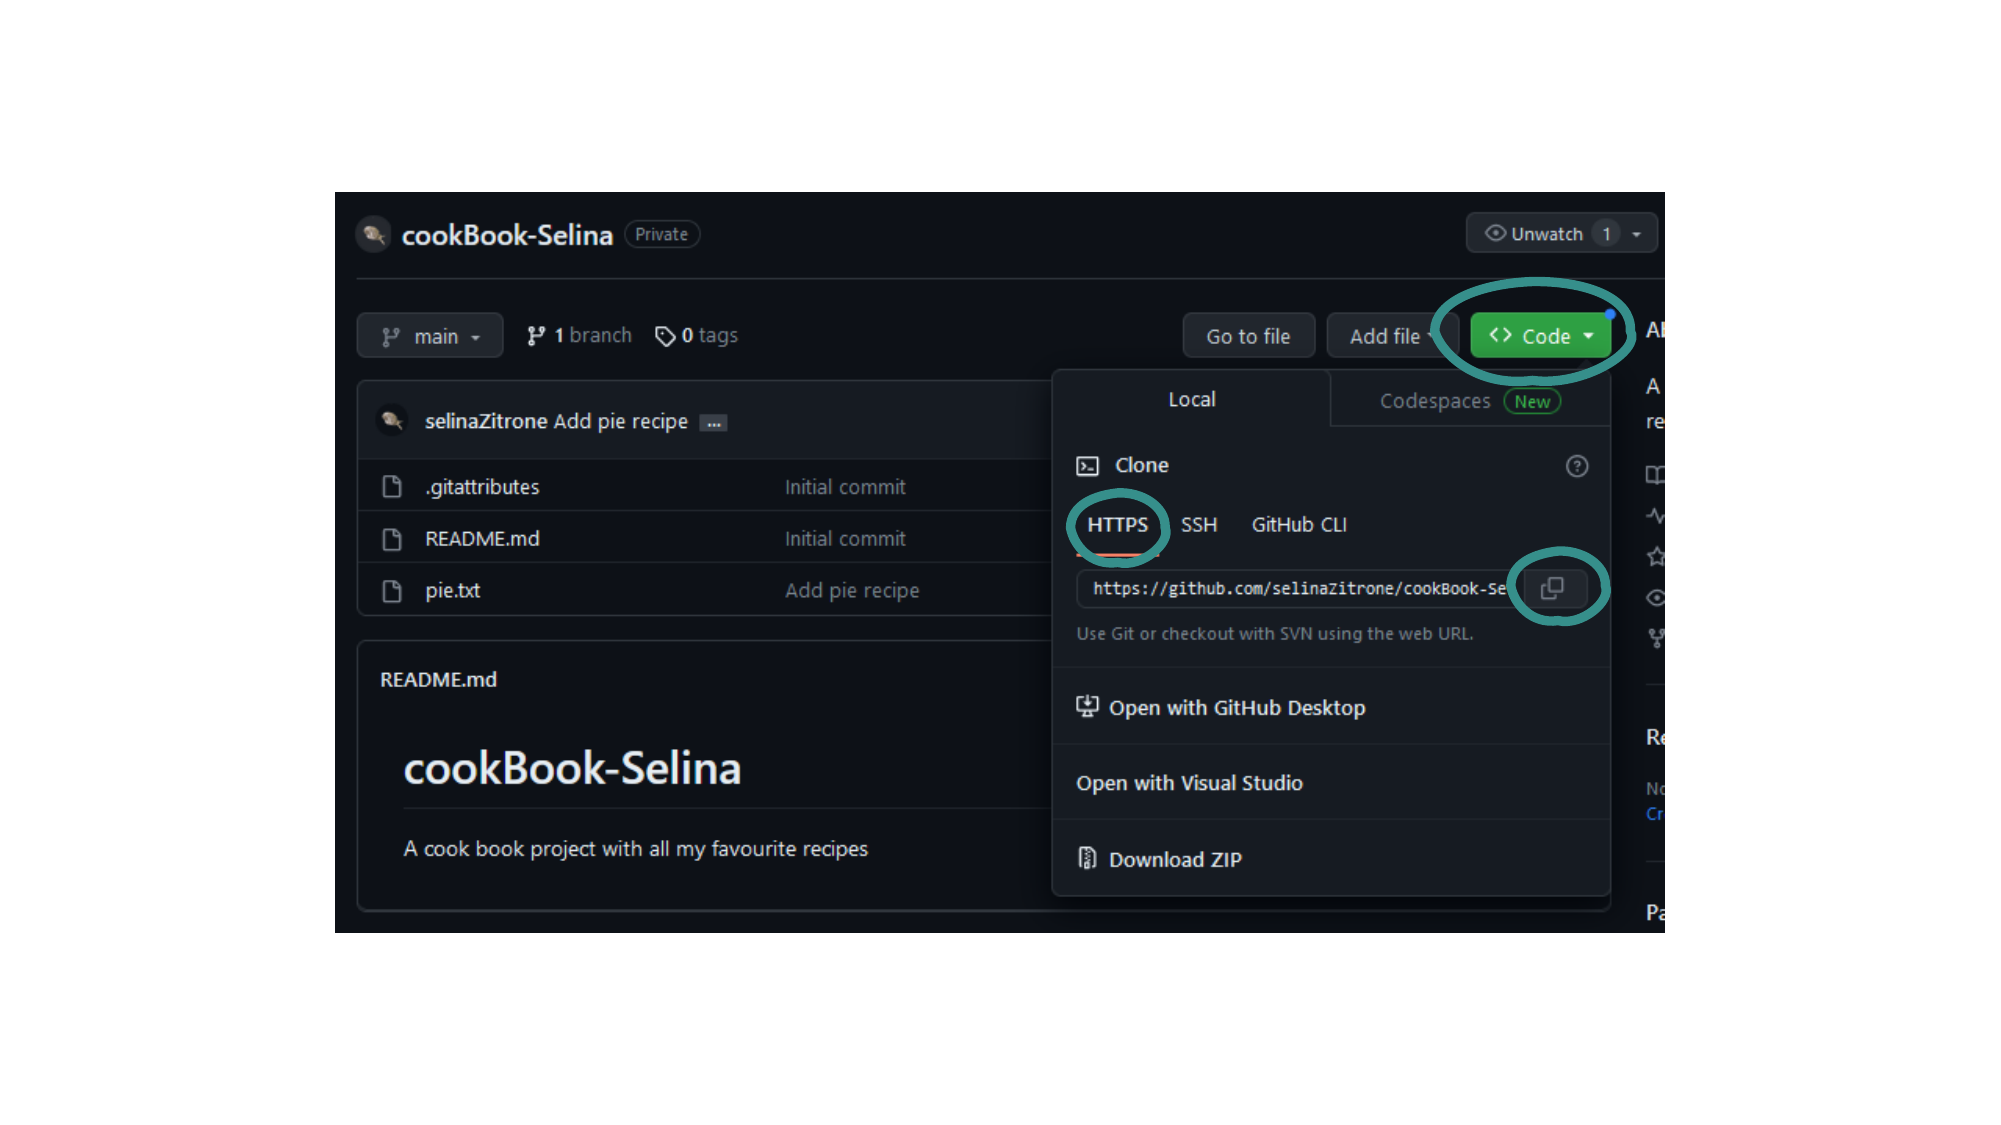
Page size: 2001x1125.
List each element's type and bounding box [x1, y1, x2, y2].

text_box [335, 192, 1665, 933]
